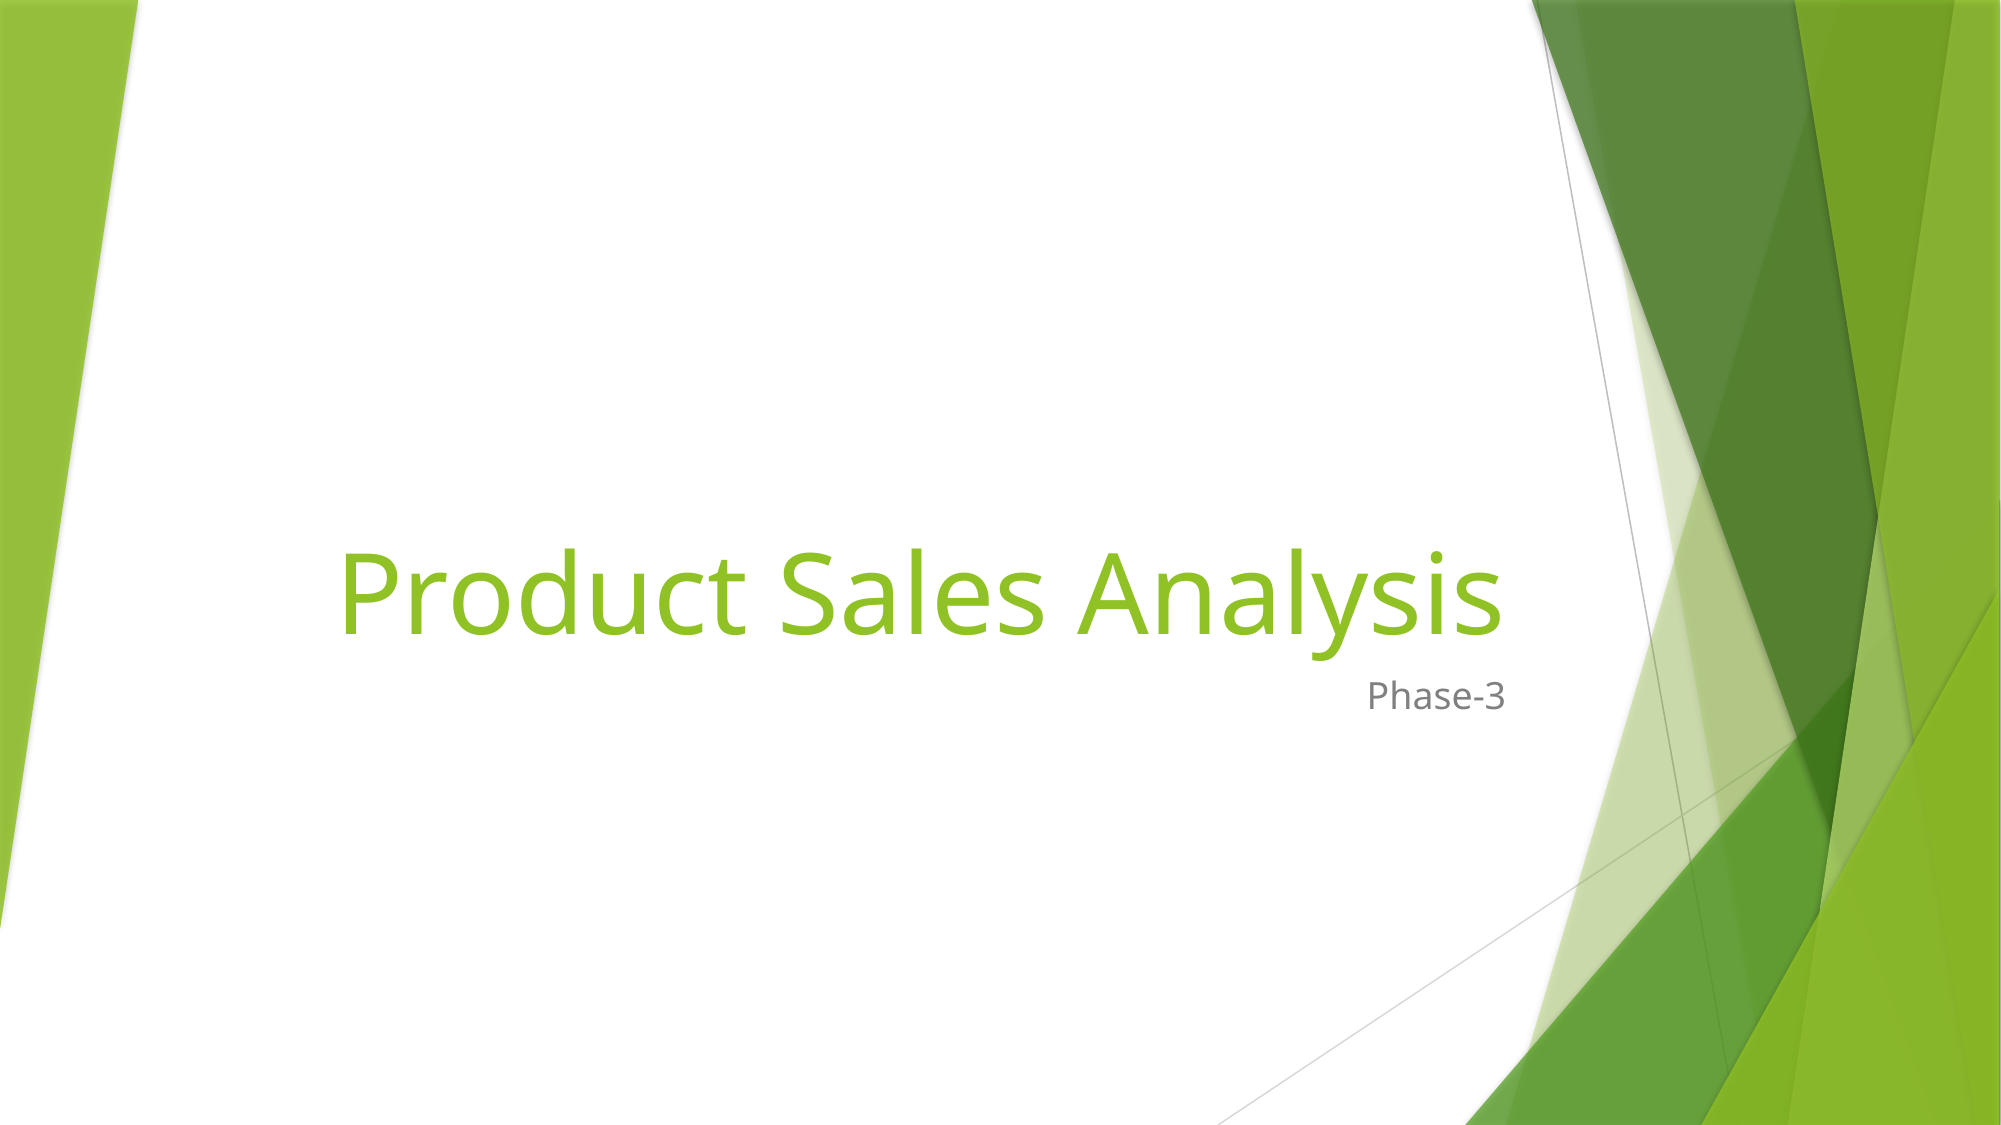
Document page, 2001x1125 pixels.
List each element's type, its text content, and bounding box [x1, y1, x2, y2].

subtitle Phase-3 [247, 664, 1522, 845]
title Product Sales Analysis [247, 394, 1522, 664]
